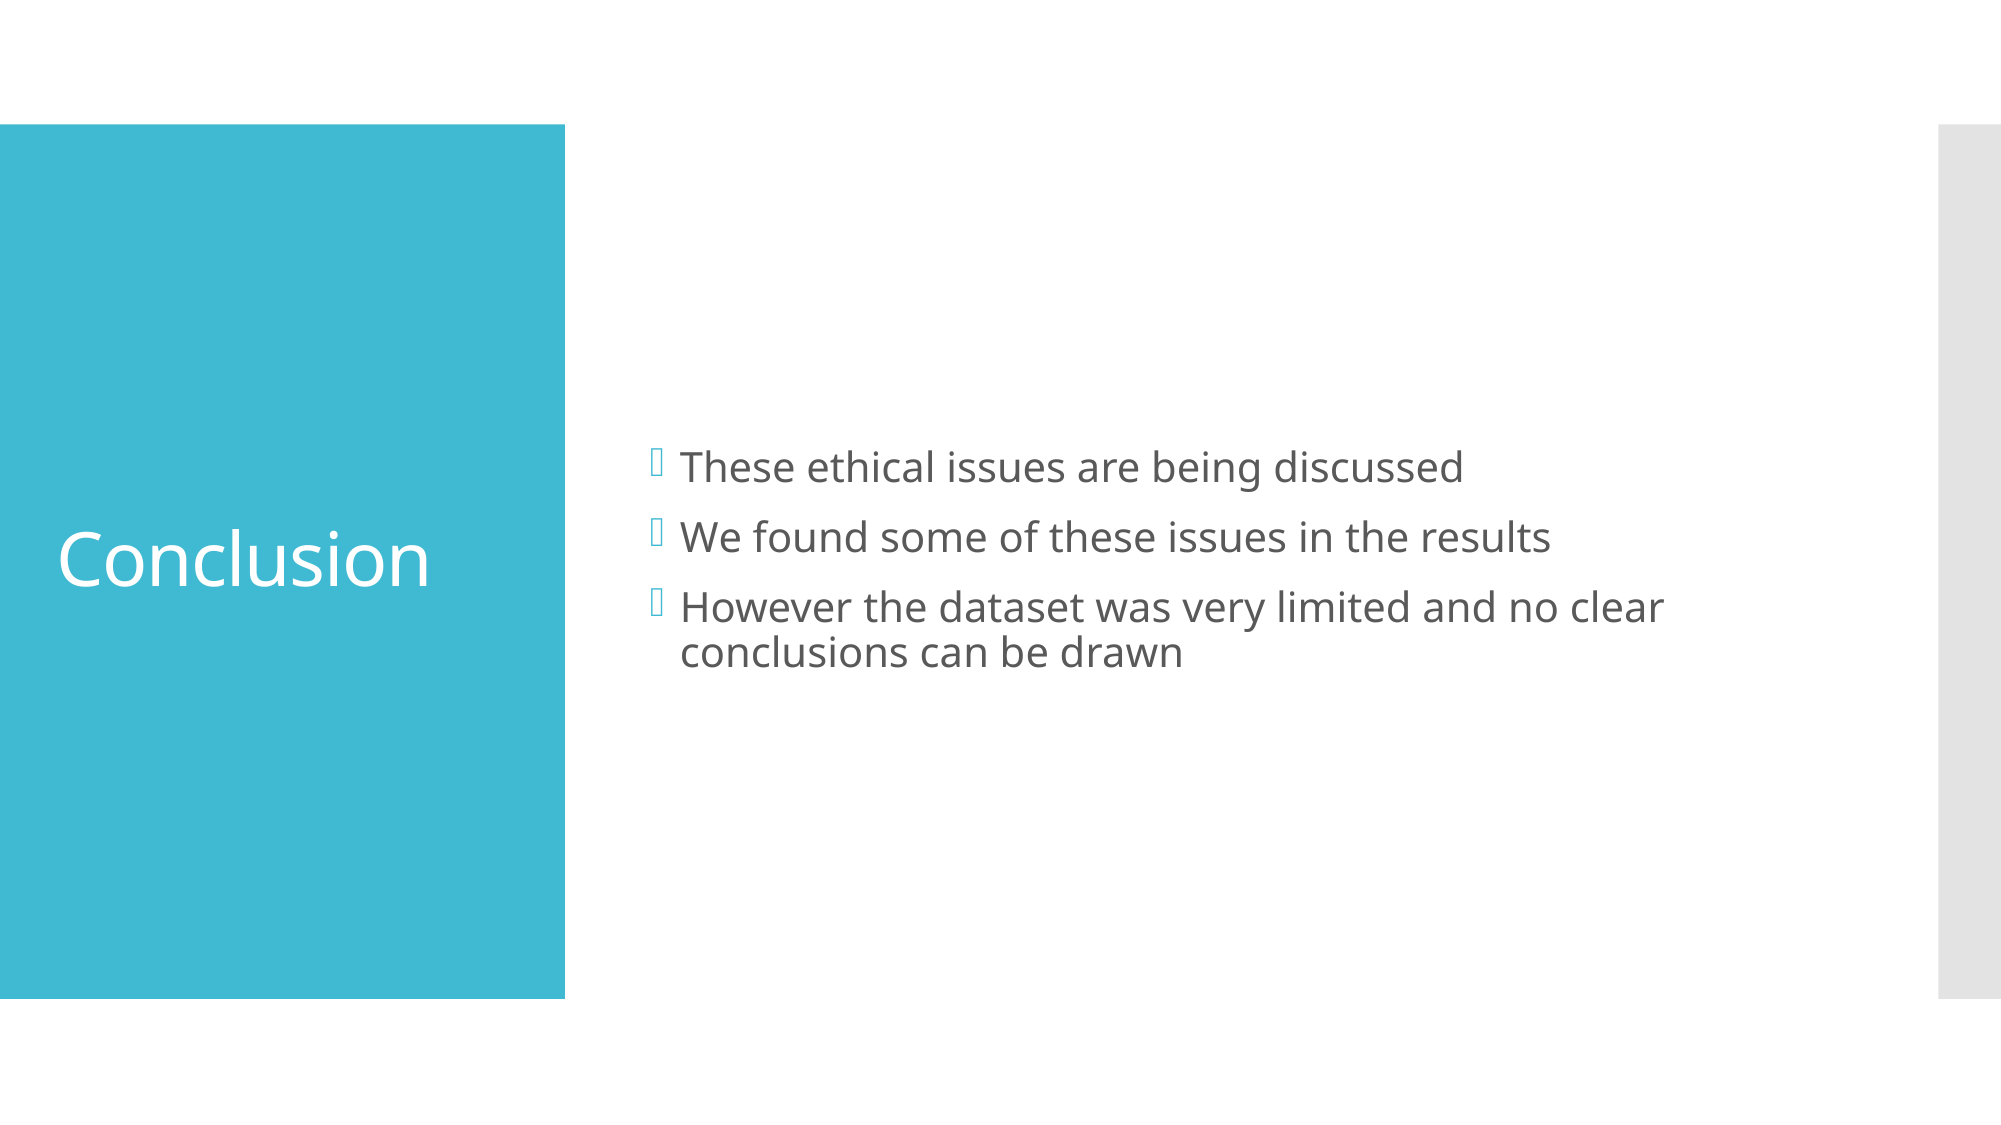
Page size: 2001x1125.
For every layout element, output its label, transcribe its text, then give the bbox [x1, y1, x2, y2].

title Conclusion [41, 184, 525, 940]
list These ethical issues are being discussed We found some of these issues in the results However the dataset was very limited and no clear conclusions can be drawn [634, 141, 1835, 982]
